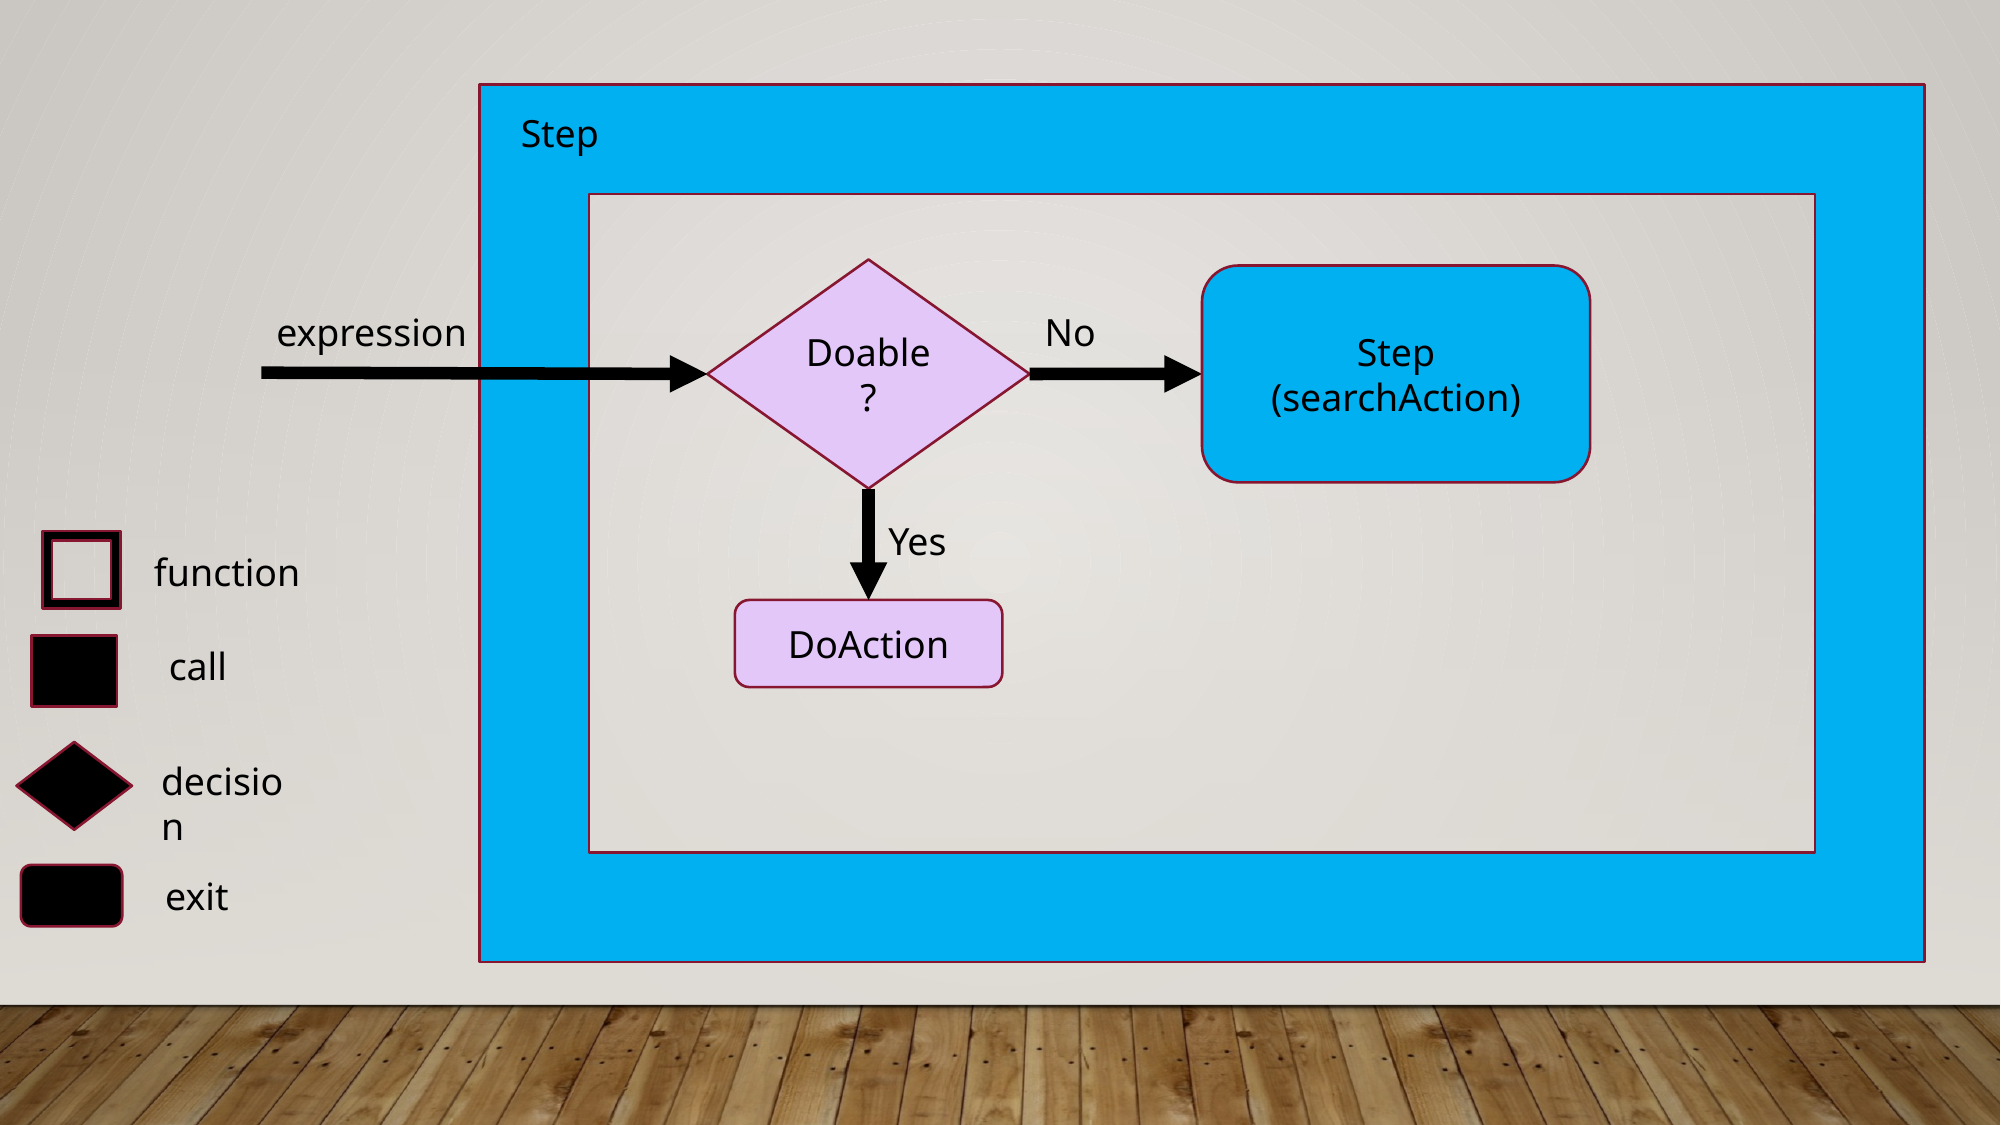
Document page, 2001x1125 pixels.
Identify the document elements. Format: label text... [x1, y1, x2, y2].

text_box call [154, 635, 284, 695]
text_box DoAction [733, 598, 1004, 689]
text_box No [1029, 301, 1121, 362]
text_box function [139, 541, 337, 601]
text_box Step [506, 102, 1064, 162]
text_box [15, 740, 134, 831]
text_box expression [261, 301, 491, 362]
text_box decision [146, 750, 320, 855]
text_box [41, 530, 122, 610]
picture [0, 1005, 2000, 1125]
text_box exit [150, 865, 269, 925]
text_box Yes [873, 510, 991, 571]
text_box [30, 634, 118, 708]
text_box Step (searchAction) [1200, 264, 1592, 484]
text_box Doable? [706, 258, 1029, 489]
text_box [478, 83, 1926, 963]
text_box [19, 863, 124, 928]
